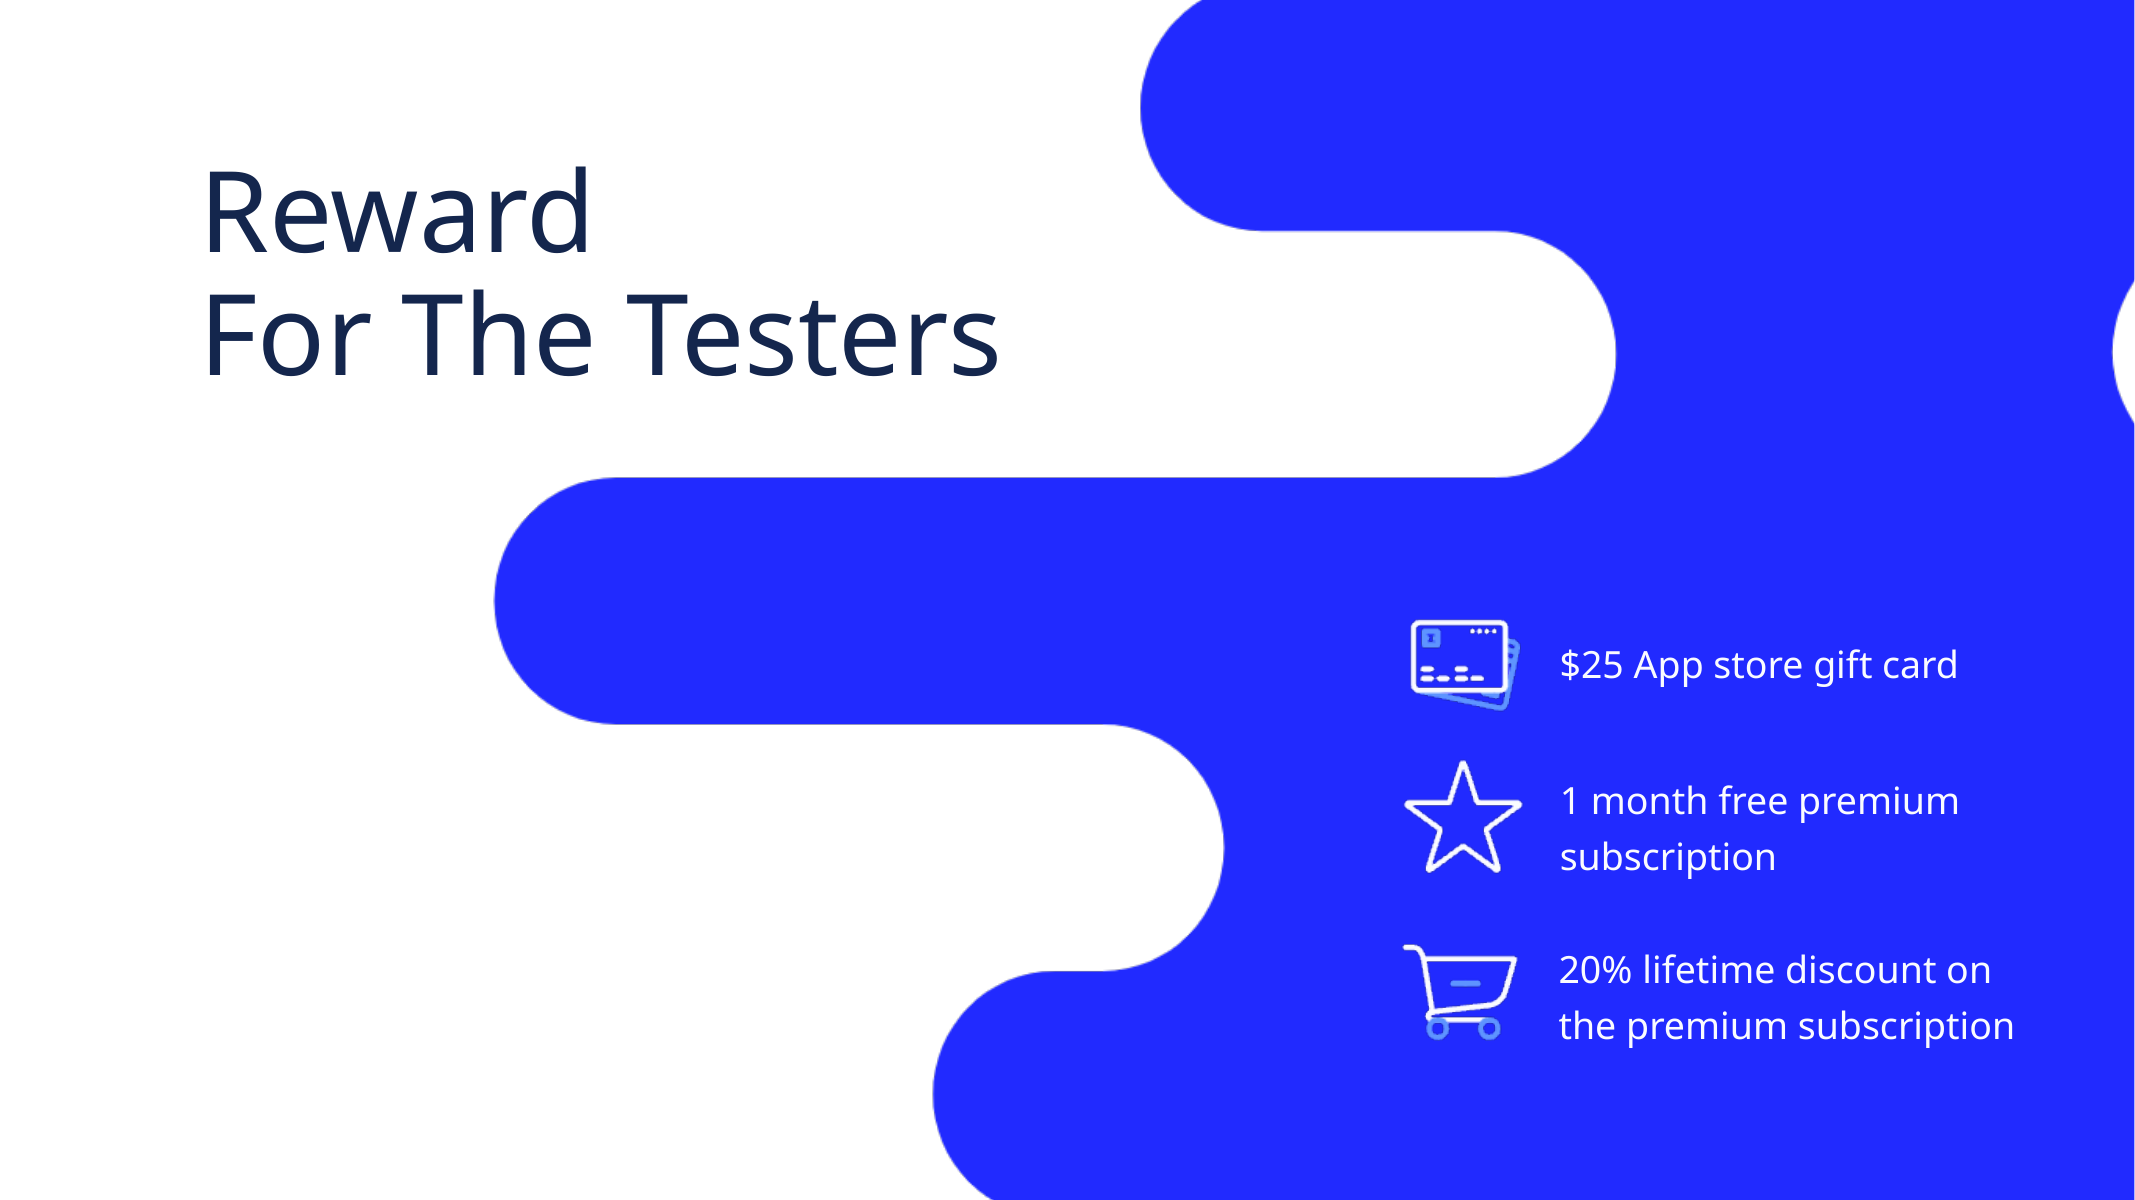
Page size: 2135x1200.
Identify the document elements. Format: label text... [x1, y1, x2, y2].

text_box Reward For The Testers [199, 154, 481, 402]
picture [488, 0, 2135, 1200]
